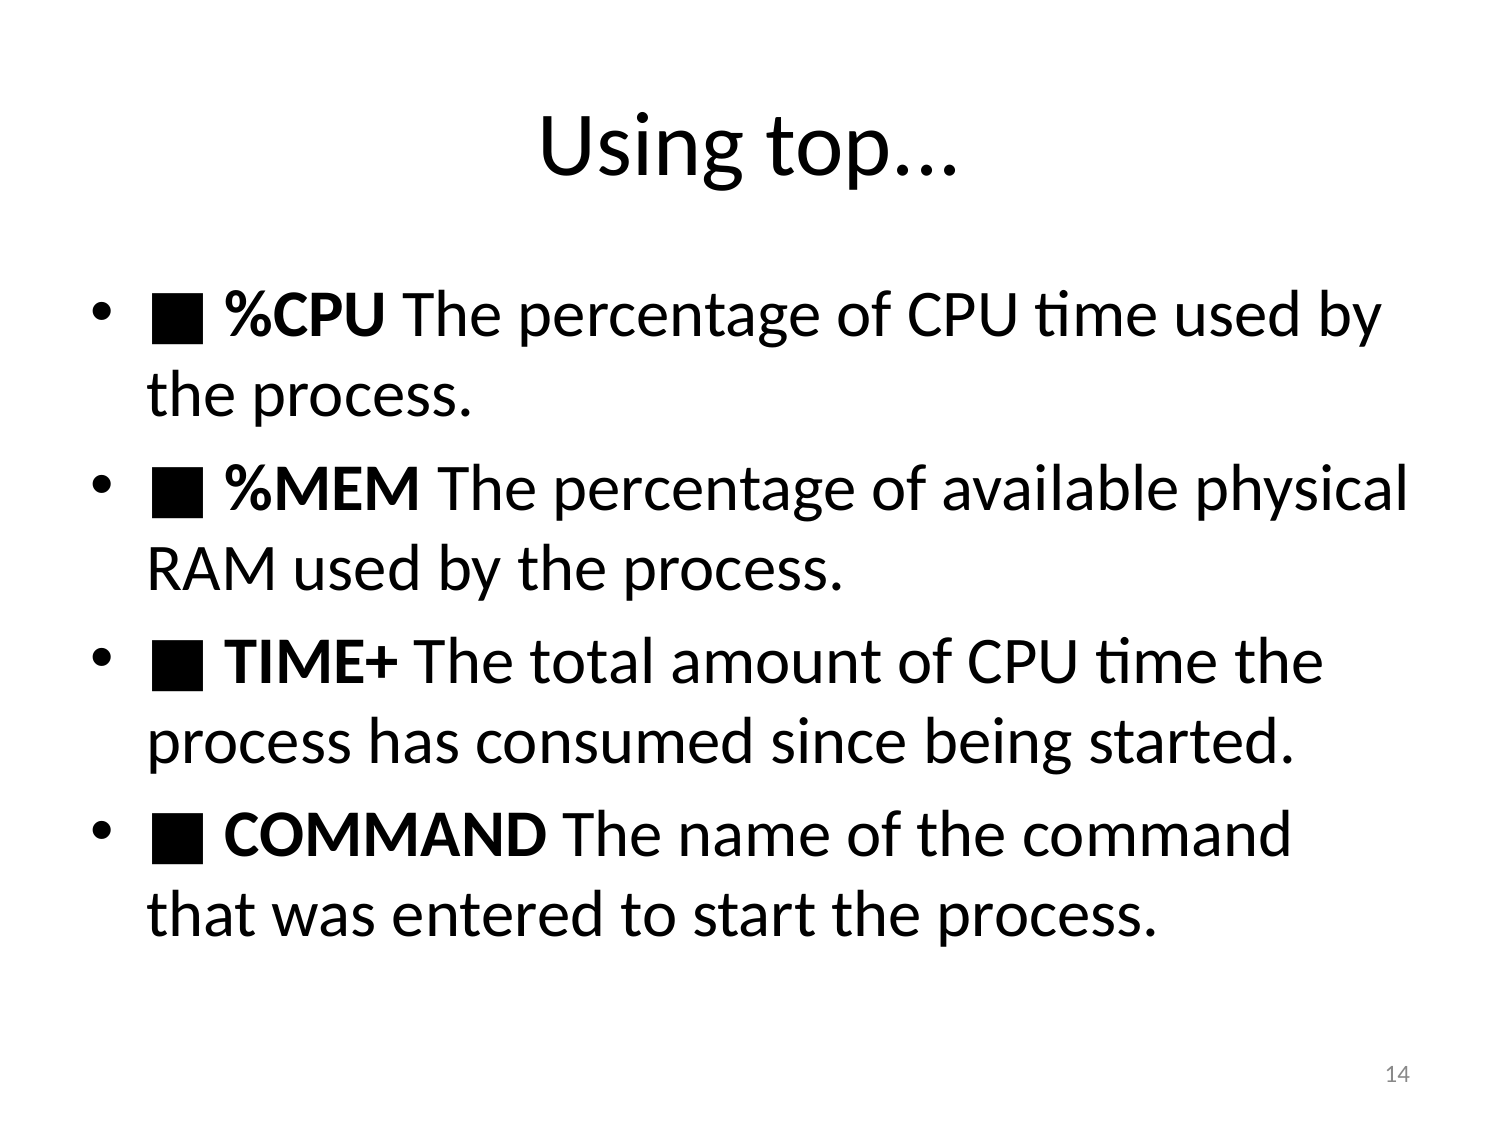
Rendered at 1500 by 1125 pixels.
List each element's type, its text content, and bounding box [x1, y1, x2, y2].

slide_number 14 [1074, 1042, 1425, 1103]
list ■ %CPU The percentage of CPU time used by the process. ■ %MEM The percentage of available physical RAM used by the process. ■ TIME+ The total amount of CPU time the process has consumed since being started. ■ COMMAND The name of the command that was entered to start the process. [75, 262, 1425, 1005]
title Using top... [75, 45, 1425, 233]
